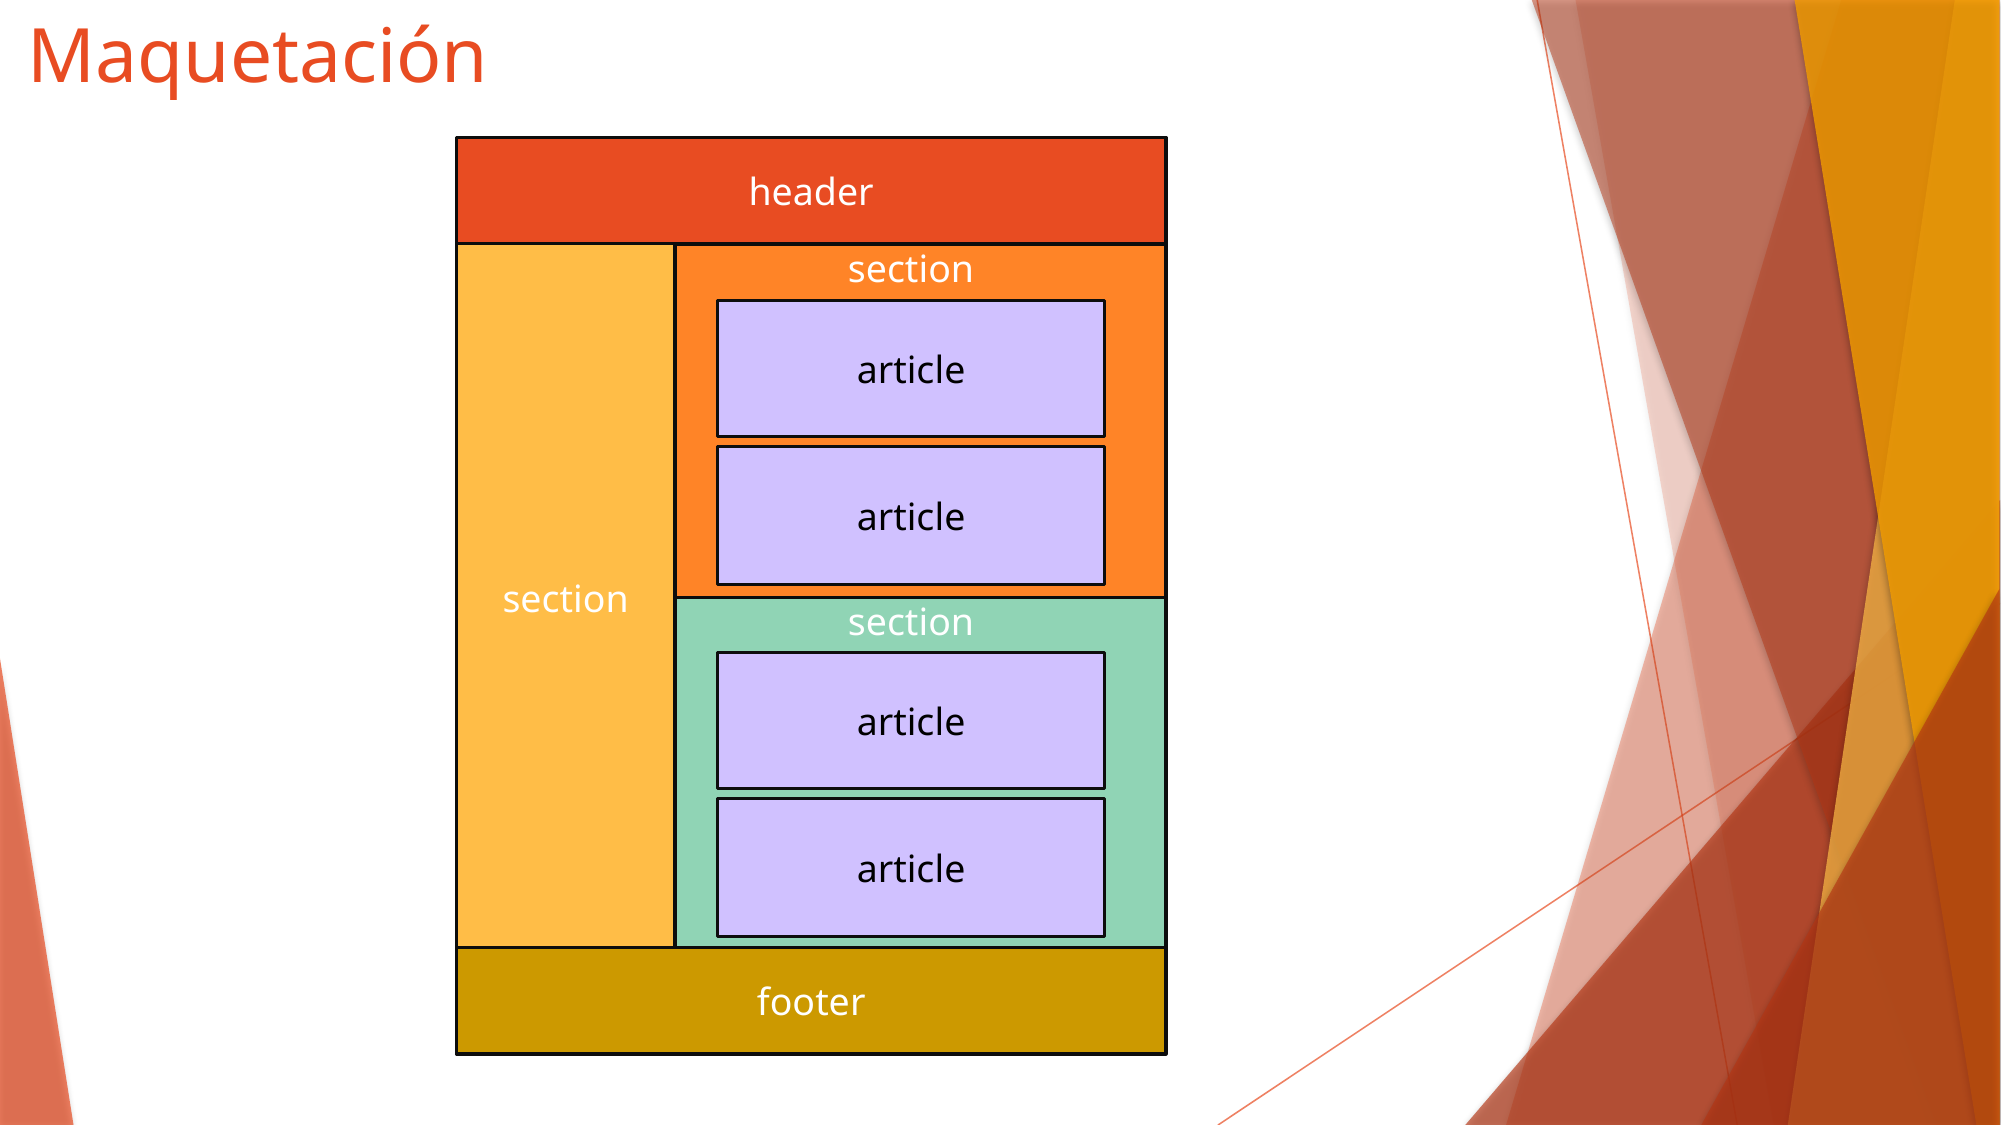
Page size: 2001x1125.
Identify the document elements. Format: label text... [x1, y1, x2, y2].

text_box section [833, 590, 990, 651]
text_box article [716, 299, 1106, 438]
text_box header [455, 136, 1168, 242]
text_box article [716, 797, 1106, 938]
text_box [673, 242, 1168, 596]
text_box article [716, 651, 1106, 790]
text_box [673, 596, 1168, 946]
text_box footer [455, 946, 1168, 1056]
text_box section [833, 237, 990, 298]
title Maquetación [12, 0, 1423, 125]
text_box section [455, 242, 673, 946]
text_box article [716, 445, 1106, 586]
